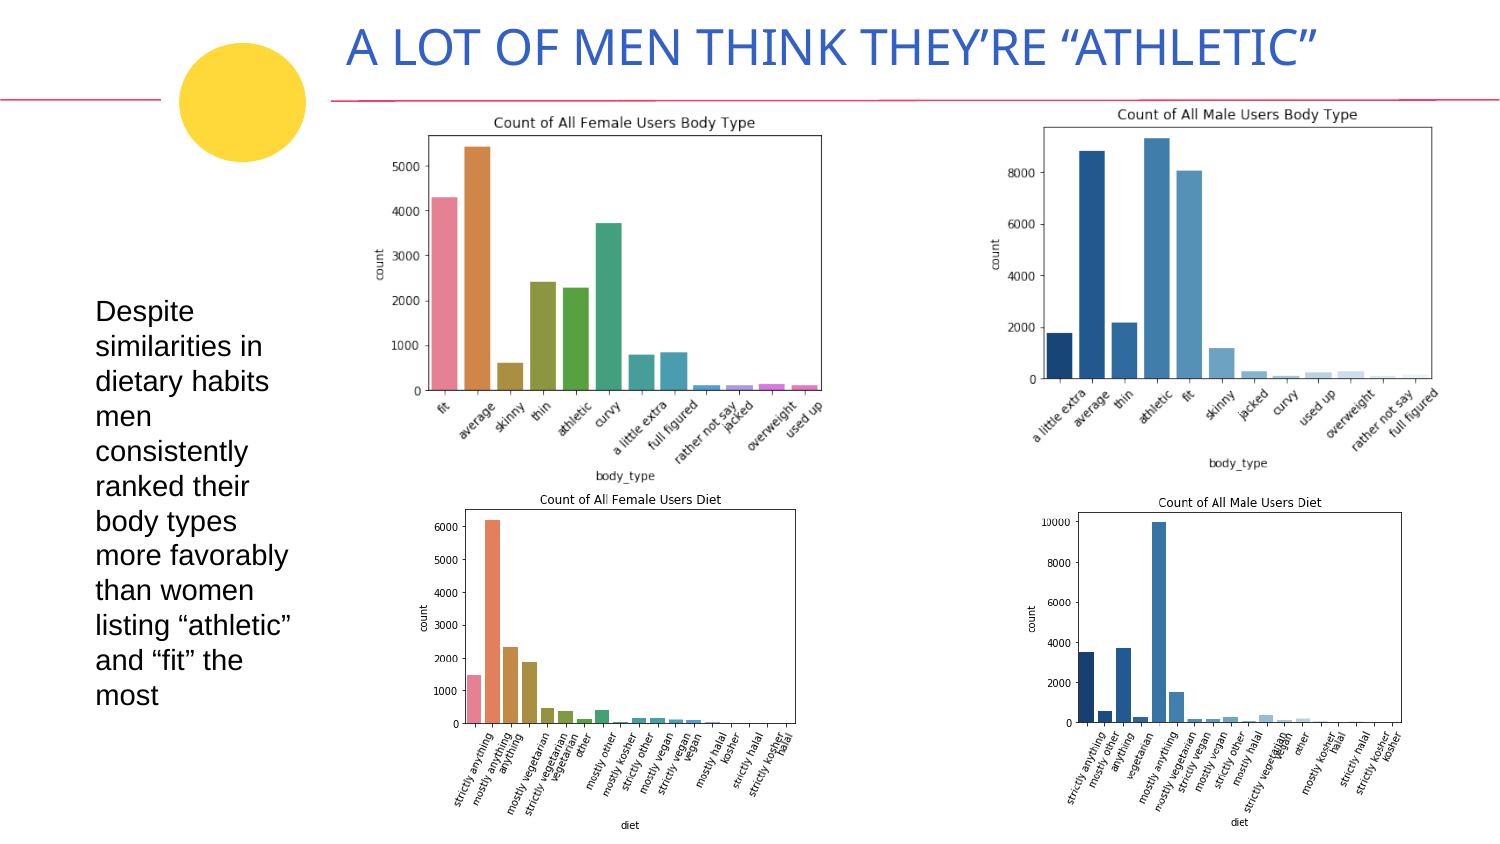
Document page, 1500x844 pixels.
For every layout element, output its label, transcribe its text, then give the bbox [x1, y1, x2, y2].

title A LOT OF MEN THINK THEY’RE “ATHLETIC” [330, 0, 1479, 79]
picture [1020, 489, 1412, 833]
text_box Despite similarities in dietary habits men consistently ranked their body types more favorably than women listing “athletic” and “fit” the most [80, 277, 323, 683]
picture [365, 108, 834, 836]
text_box [179, 42, 306, 163]
picture [981, 100, 1450, 479]
